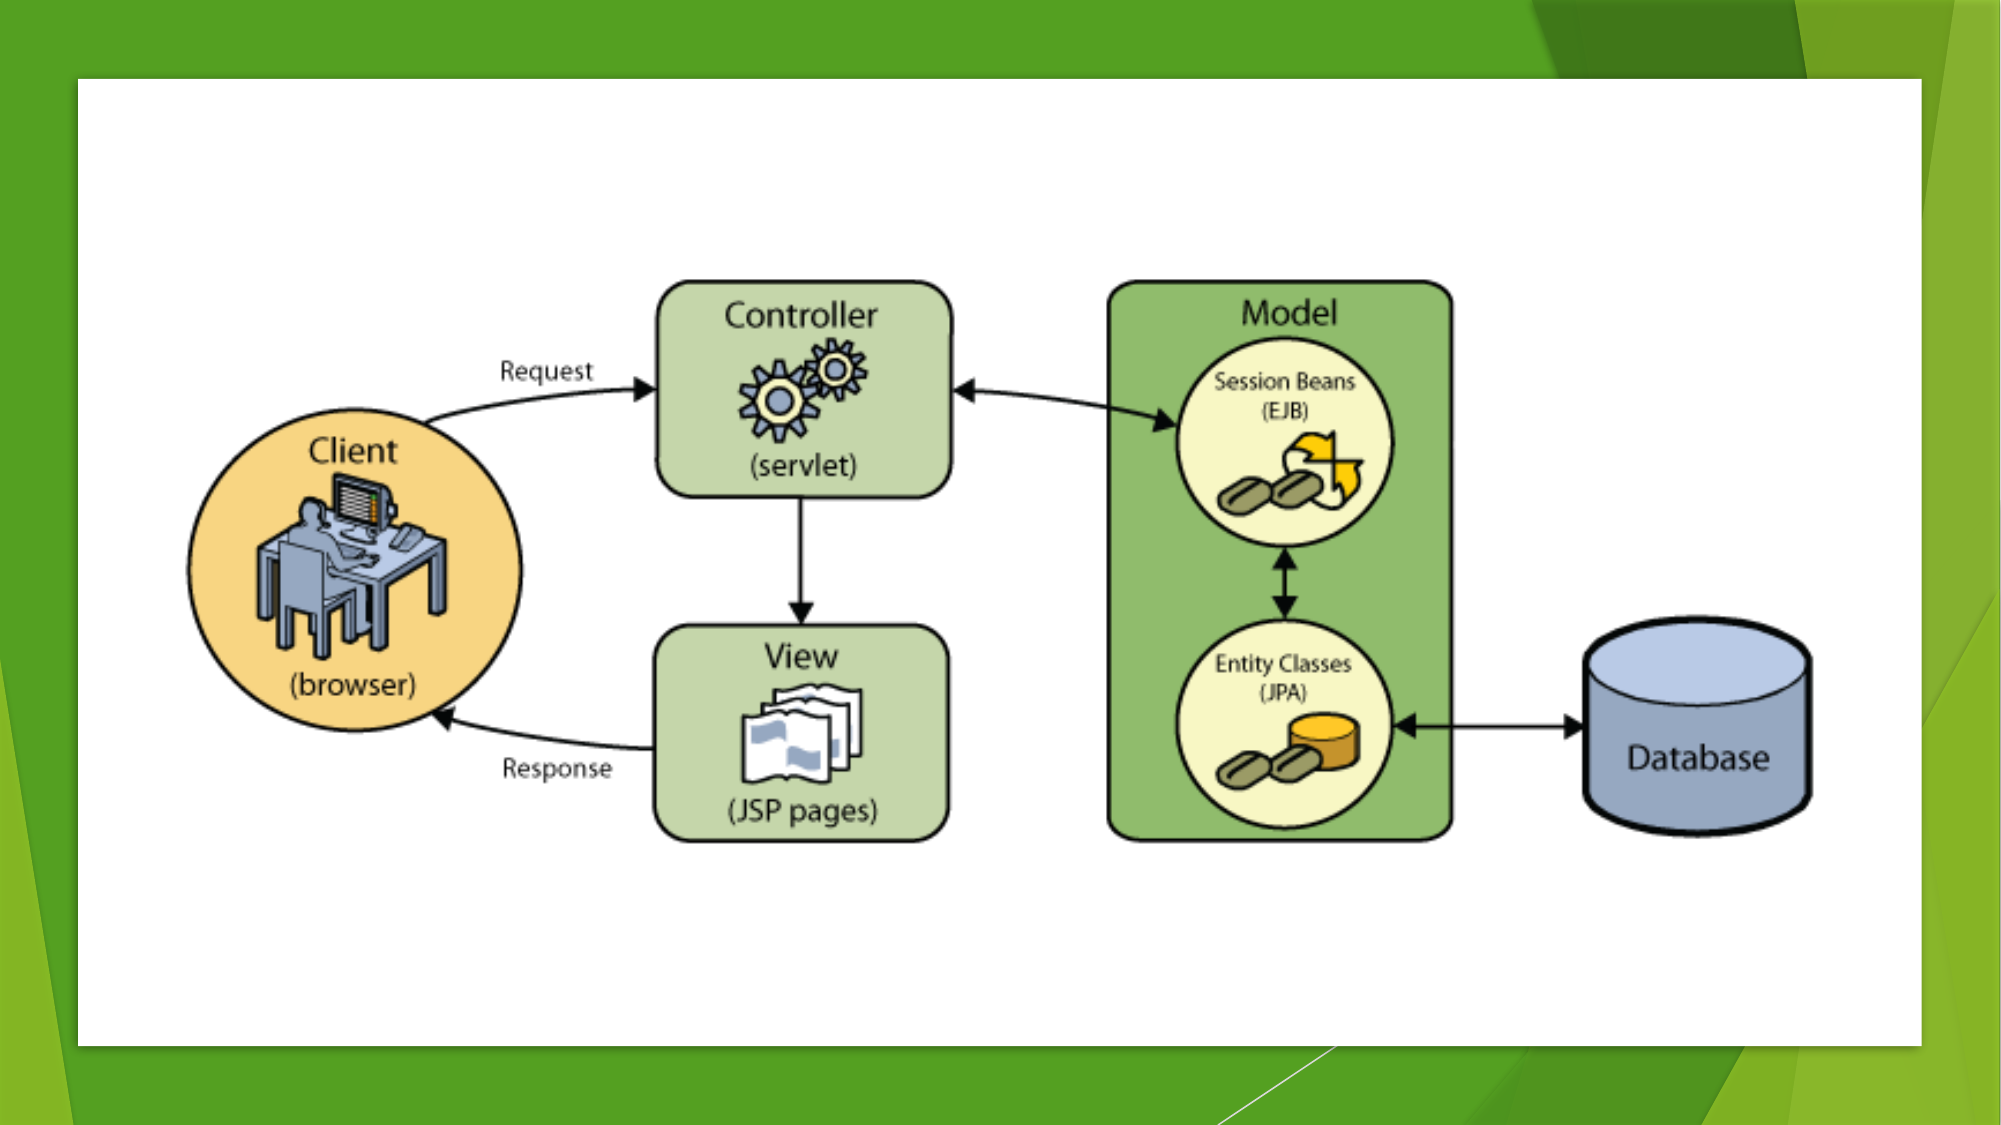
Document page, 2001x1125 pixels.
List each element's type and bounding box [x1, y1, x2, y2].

list [184, 278, 1817, 846]
text_box [0, 0, 2000, 1125]
